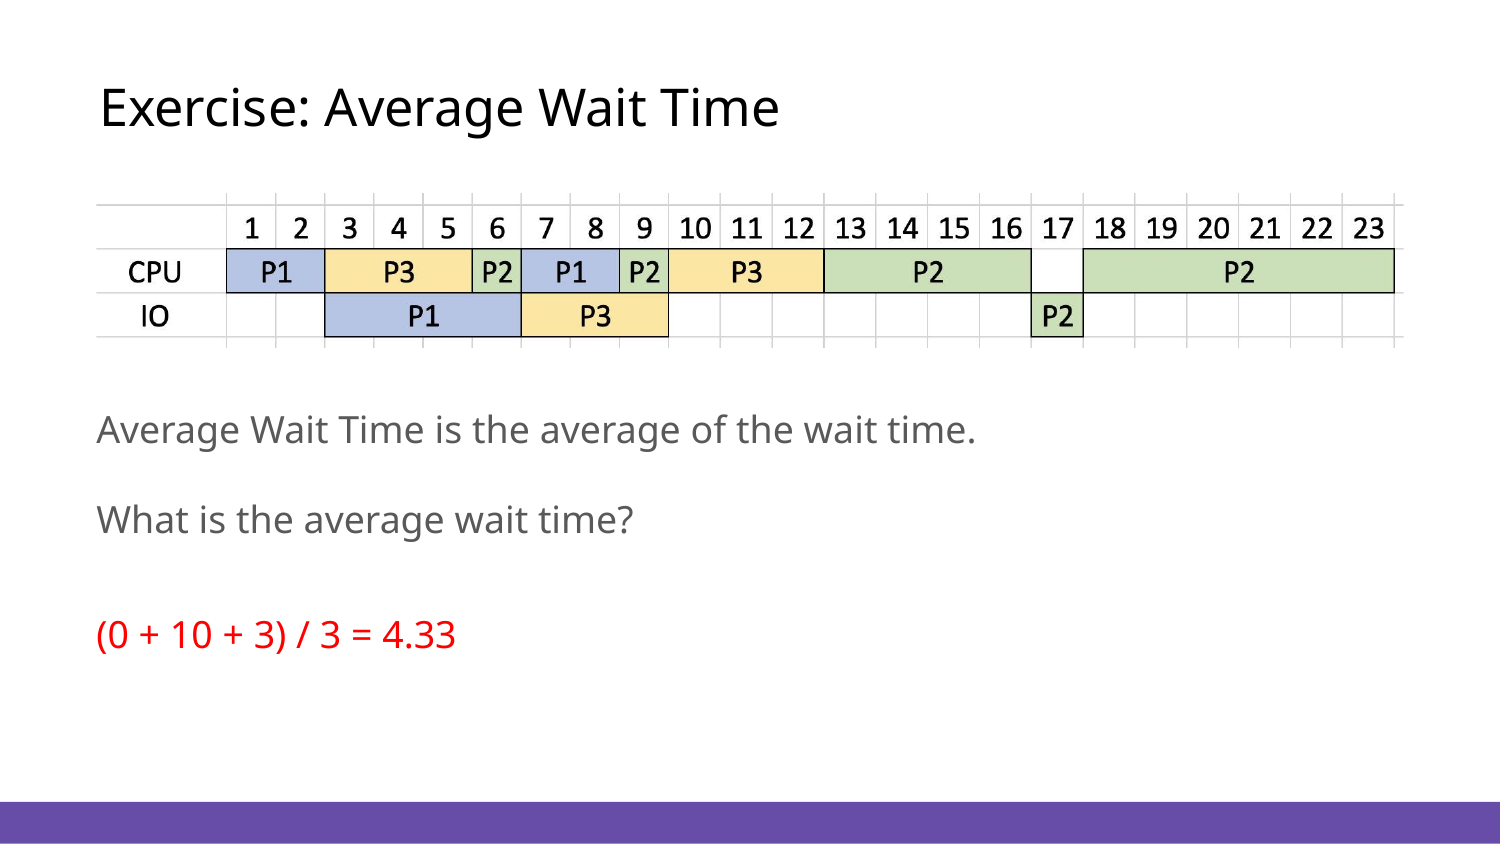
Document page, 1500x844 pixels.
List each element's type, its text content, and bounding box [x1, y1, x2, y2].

text_box Average Wait Time is the average of the wait time. What is the average wait time? (0 + 10 + 3) / 3 = 4.33 [96, 403, 1404, 656]
text_box [96, 193, 1404, 348]
title Exercise: Average Wait Time [97, 71, 853, 193]
